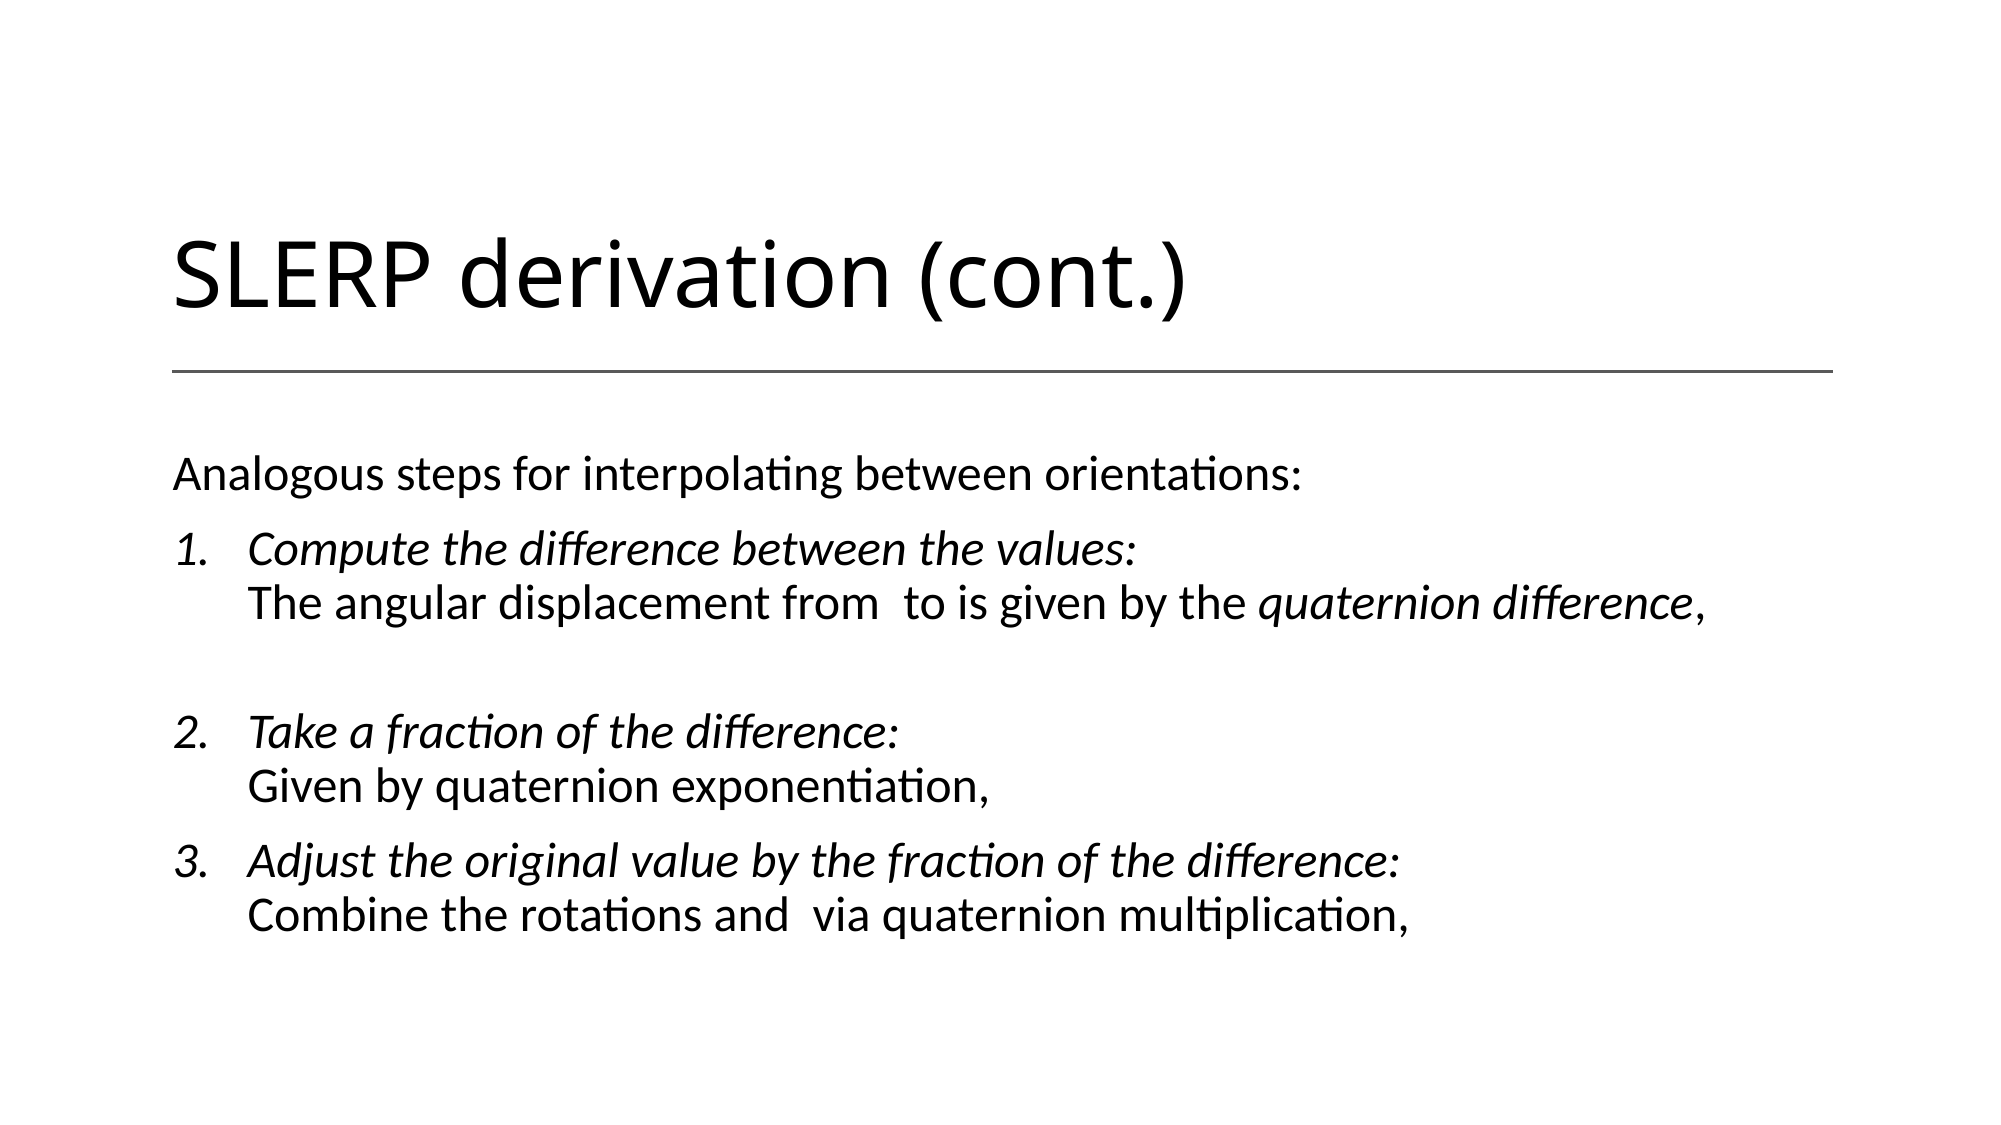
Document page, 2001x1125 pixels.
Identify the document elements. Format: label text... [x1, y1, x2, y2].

title SLERP derivation (cont.) [157, 160, 1895, 335]
